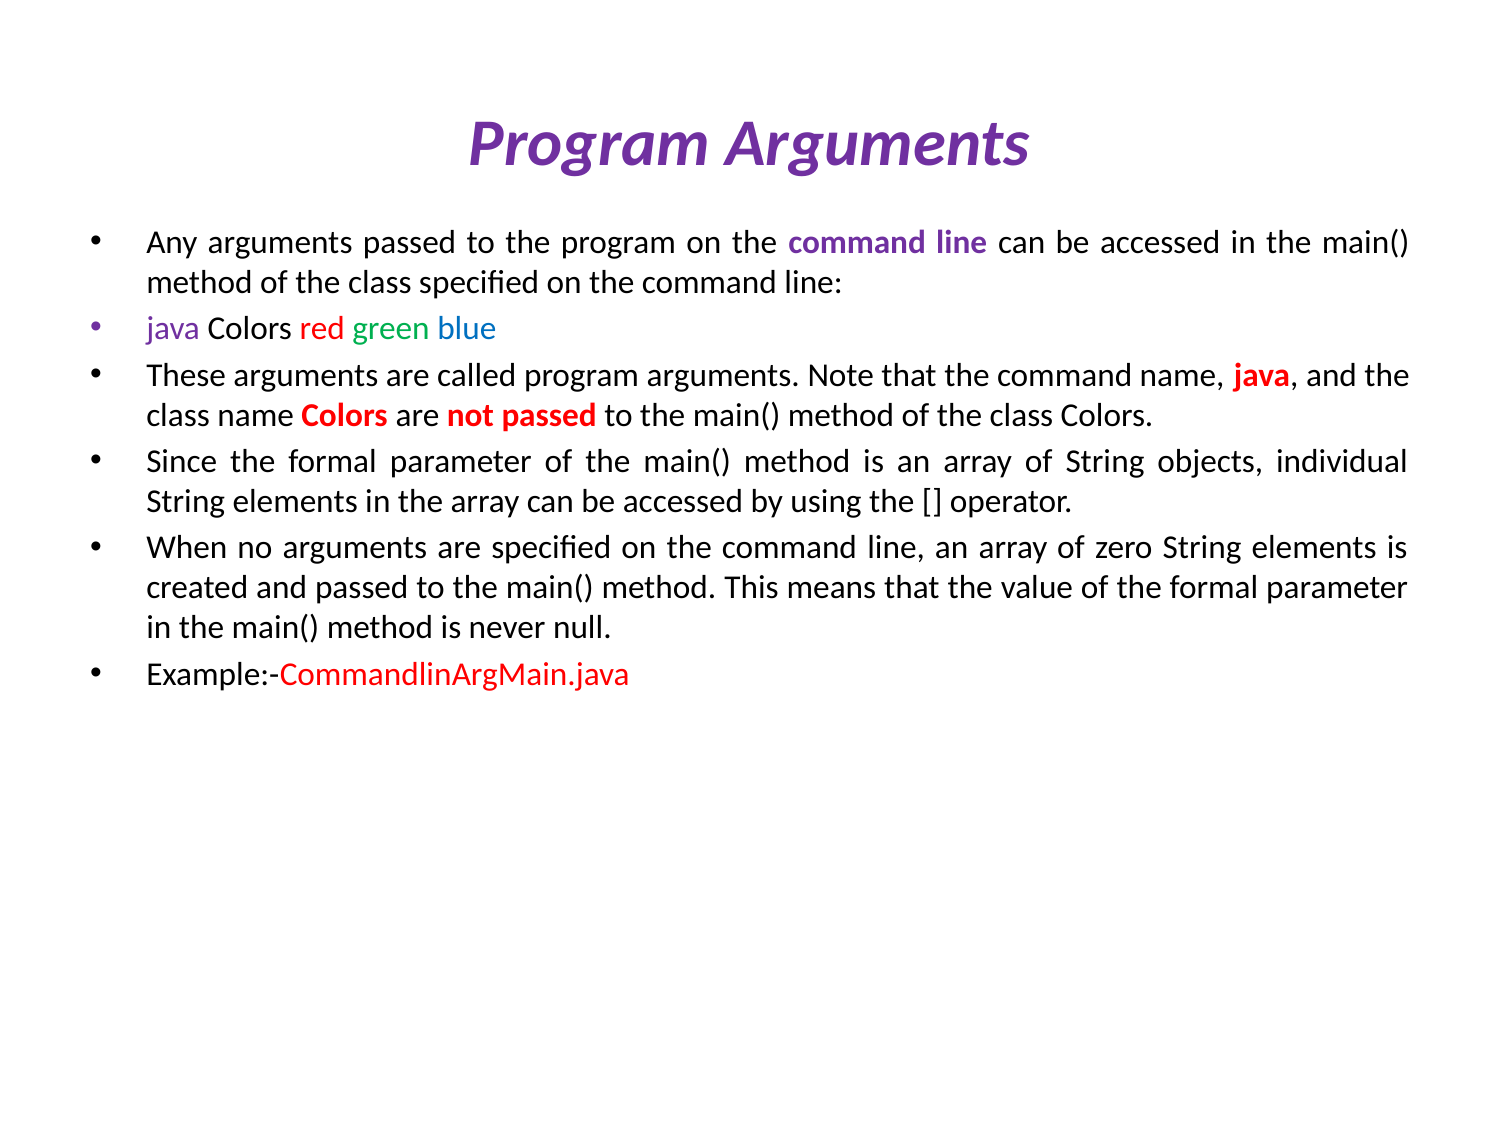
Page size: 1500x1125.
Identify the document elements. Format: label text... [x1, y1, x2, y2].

title Program Arguments [75, 45, 1425, 212]
list Any arguments passed to the program on the command line can be accessed in the main() method of the class specified on the command line: java Colors red green blue These arguments are called program arguments. Note that the command name, java, and the class name Colors are not passed to the main() method of the class Colors. Since the formal parameter of the main() method is an array of String objects, individual String elements in the array can be accessed by using the [] operator. When no arguments are specified on the command line, an array of zero String elements is created and passed to the main() method. This means that the value of the formal parameter in the main() method is never null. Example:-CommandlinArgMain.java [75, 212, 1425, 1005]
